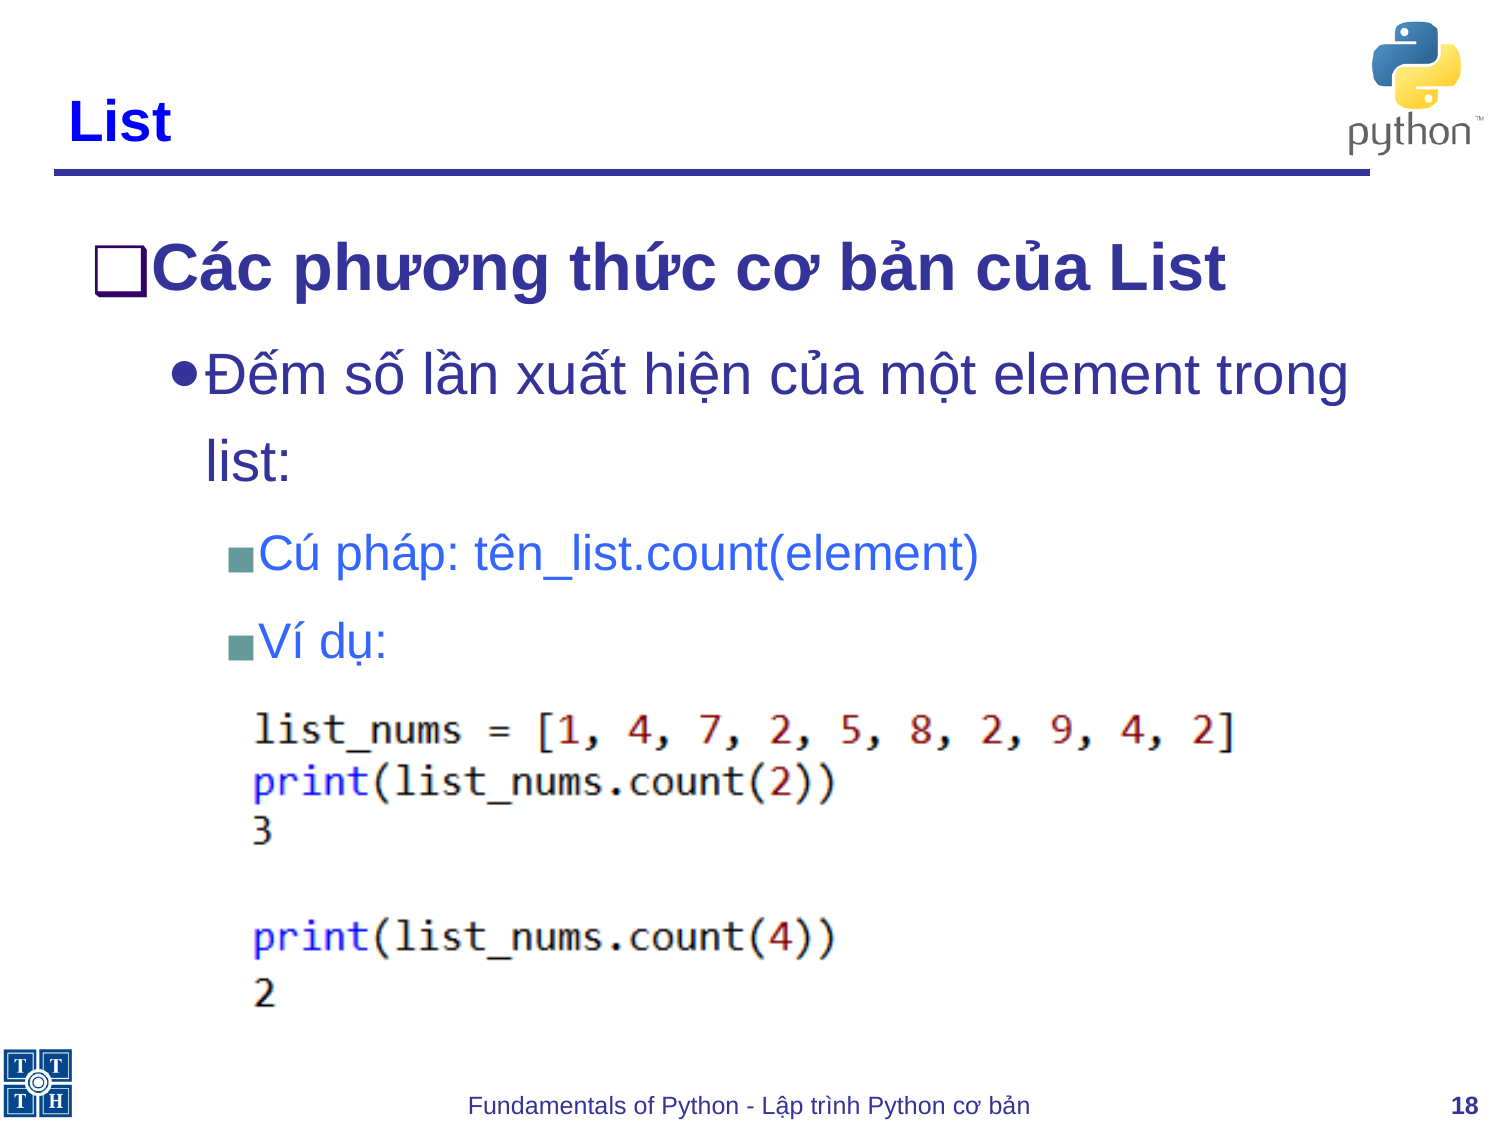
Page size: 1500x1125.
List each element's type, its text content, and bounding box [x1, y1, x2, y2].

title List [53, 31, 1353, 161]
list Các phương thức cơ bản của List Đếm số lần xuất hiện của một element trong list: Cú pháp: tên_list.count(element) Ví dụ: [76, 196, 1376, 1047]
picture [3, 1048, 73, 1118]
picture [1340, 20, 1495, 161]
text_box ‹#› [1376, 1082, 1495, 1118]
picture [253, 703, 1242, 1012]
